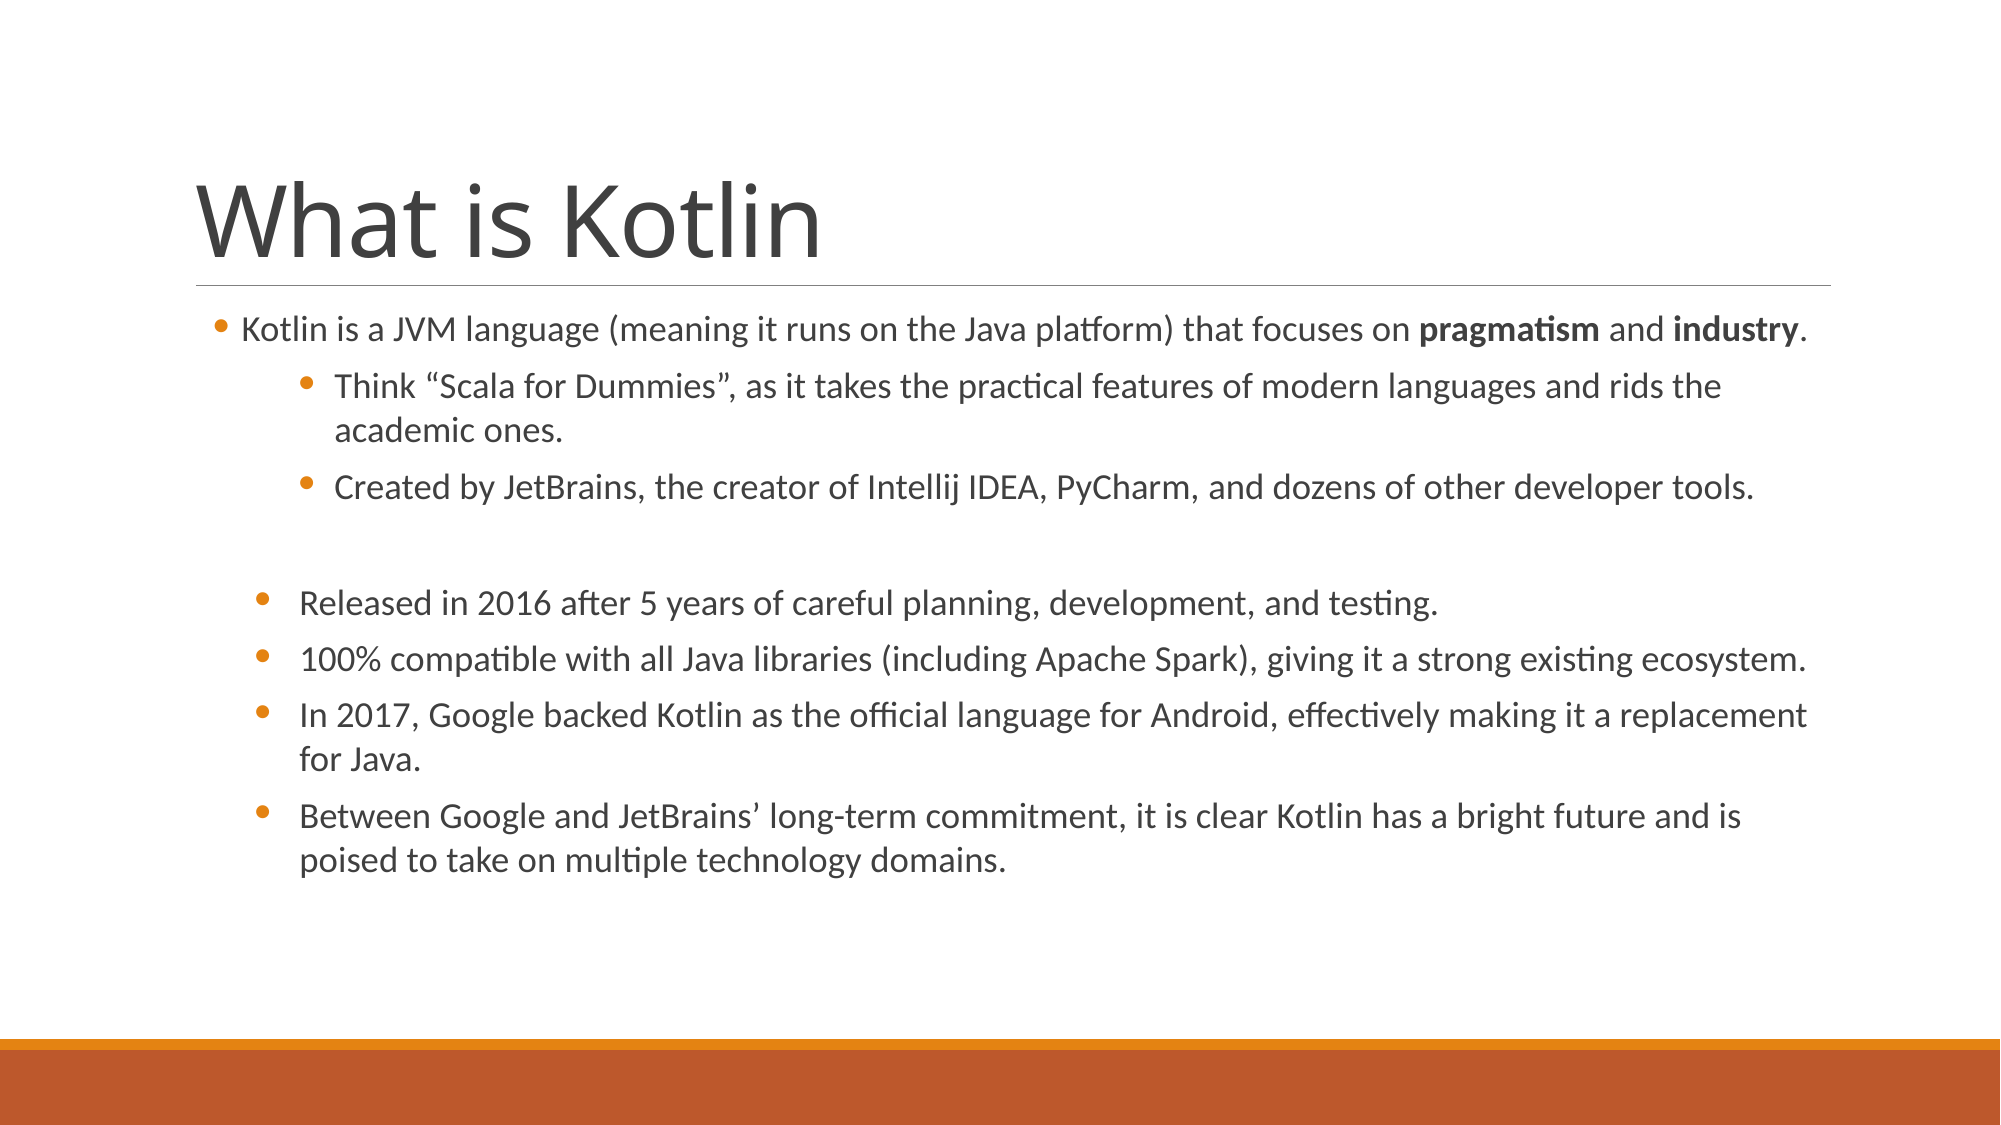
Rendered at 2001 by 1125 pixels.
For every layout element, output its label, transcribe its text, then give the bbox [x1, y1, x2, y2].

title What is Kotlin [180, 47, 1830, 285]
list Kotlin is a JVM language (meaning it runs on the Java platform) that focuses on pragmatism and industry. Think “Scala for Dummies”, as it takes the practical features of modern languages and rids the academic ones. Created by JetBrains, the creator of Intellij IDEA, PyCharm, and dozens of other developer tools. Released in 2016 after 5 years of careful planning, development, and testing. 100% compatible with all Java libraries (including Apache Spark), giving it a strong existing ecosystem. In 2017, Google backed Kotlin as the official language for Android, effectively making it a replacement for Java. Between Google and JetBrains’ long-term commitment, it is clear Kotlin has a bright future and is poised to take on multiple technology domains. [180, 302, 1830, 963]
